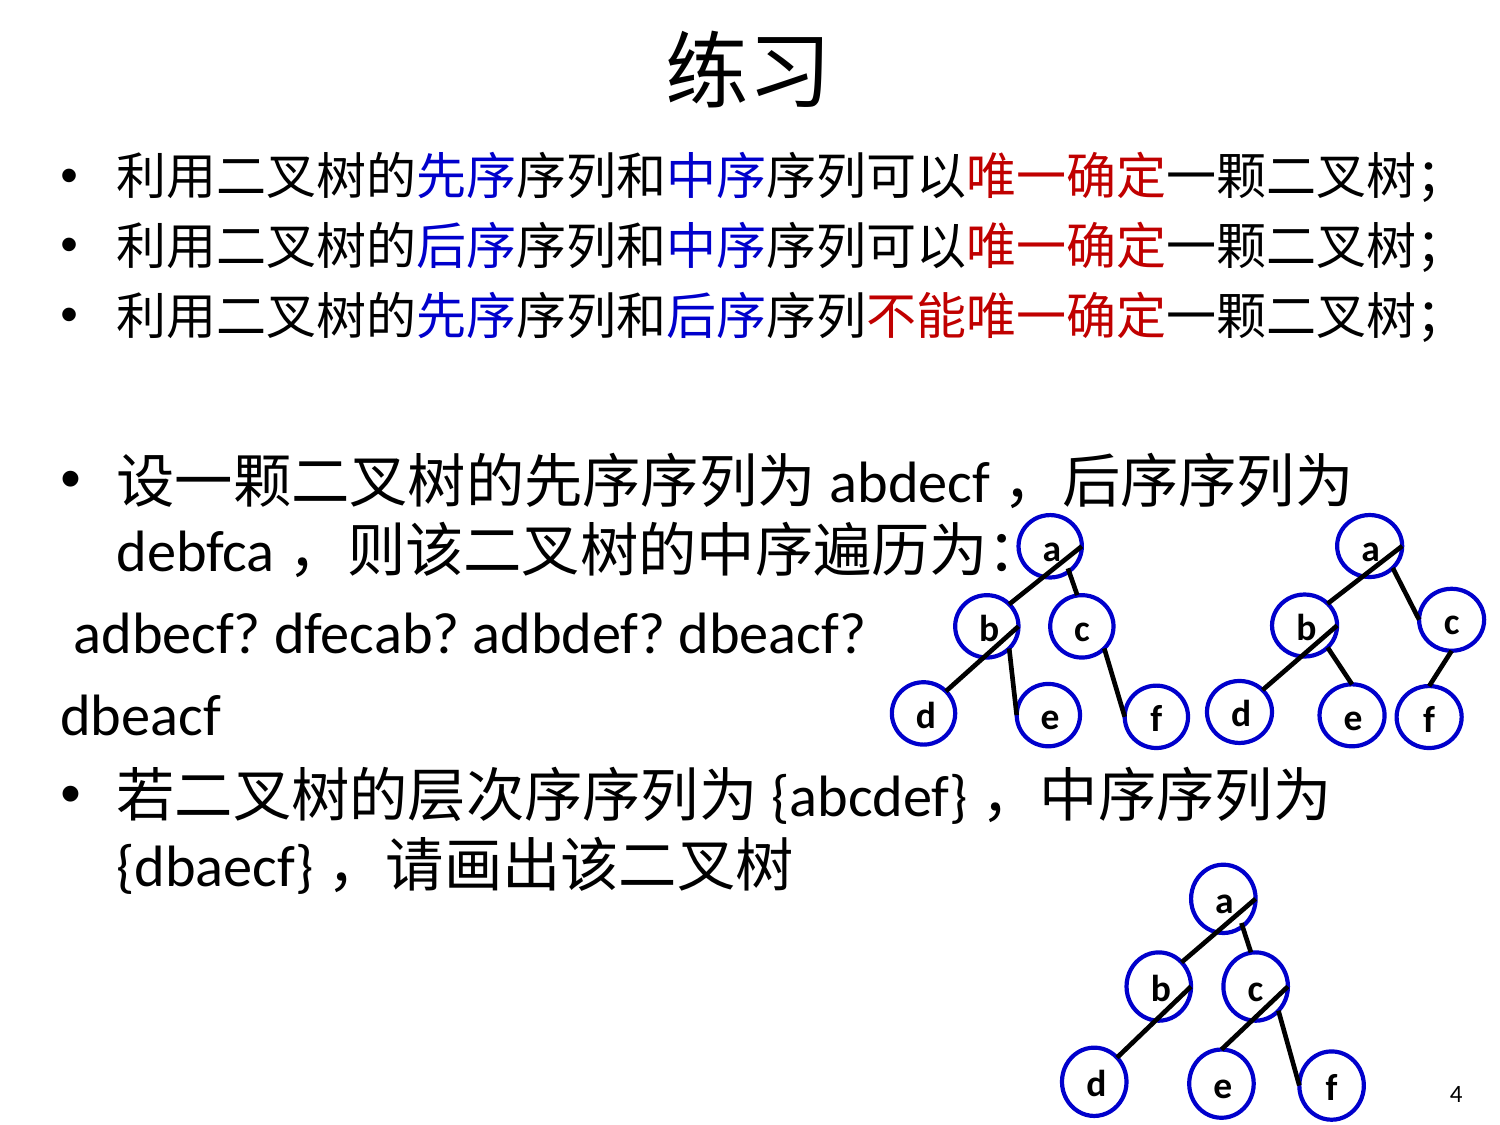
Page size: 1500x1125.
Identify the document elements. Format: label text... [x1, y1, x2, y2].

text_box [1206, 514, 1485, 749]
list 利用二叉树的先序序列和中序序列可以唯一确定一颗二叉树； 利用二叉树的后序序列和中序序列可以唯一确定一颗二叉树； 利用二叉树的先序序列和后序序列不能唯一确定一颗二叉树； 设一颗二叉树的先序序列为abdecf，后序序列为debfca，则该二叉树的中序遍历为： adbecf? dfecab? adbdef? dbeacf? dbeacf 若二叉树的层次序序列为{abcdef}，中序序列为{dbaecf}，请画出该二叉树 [45, 137, 1485, 1125]
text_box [891, 514, 1189, 749]
title 练习 [73, 0, 1424, 137]
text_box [1061, 864, 1365, 1120]
slide_number 4 [1435, 1070, 1500, 1125]
